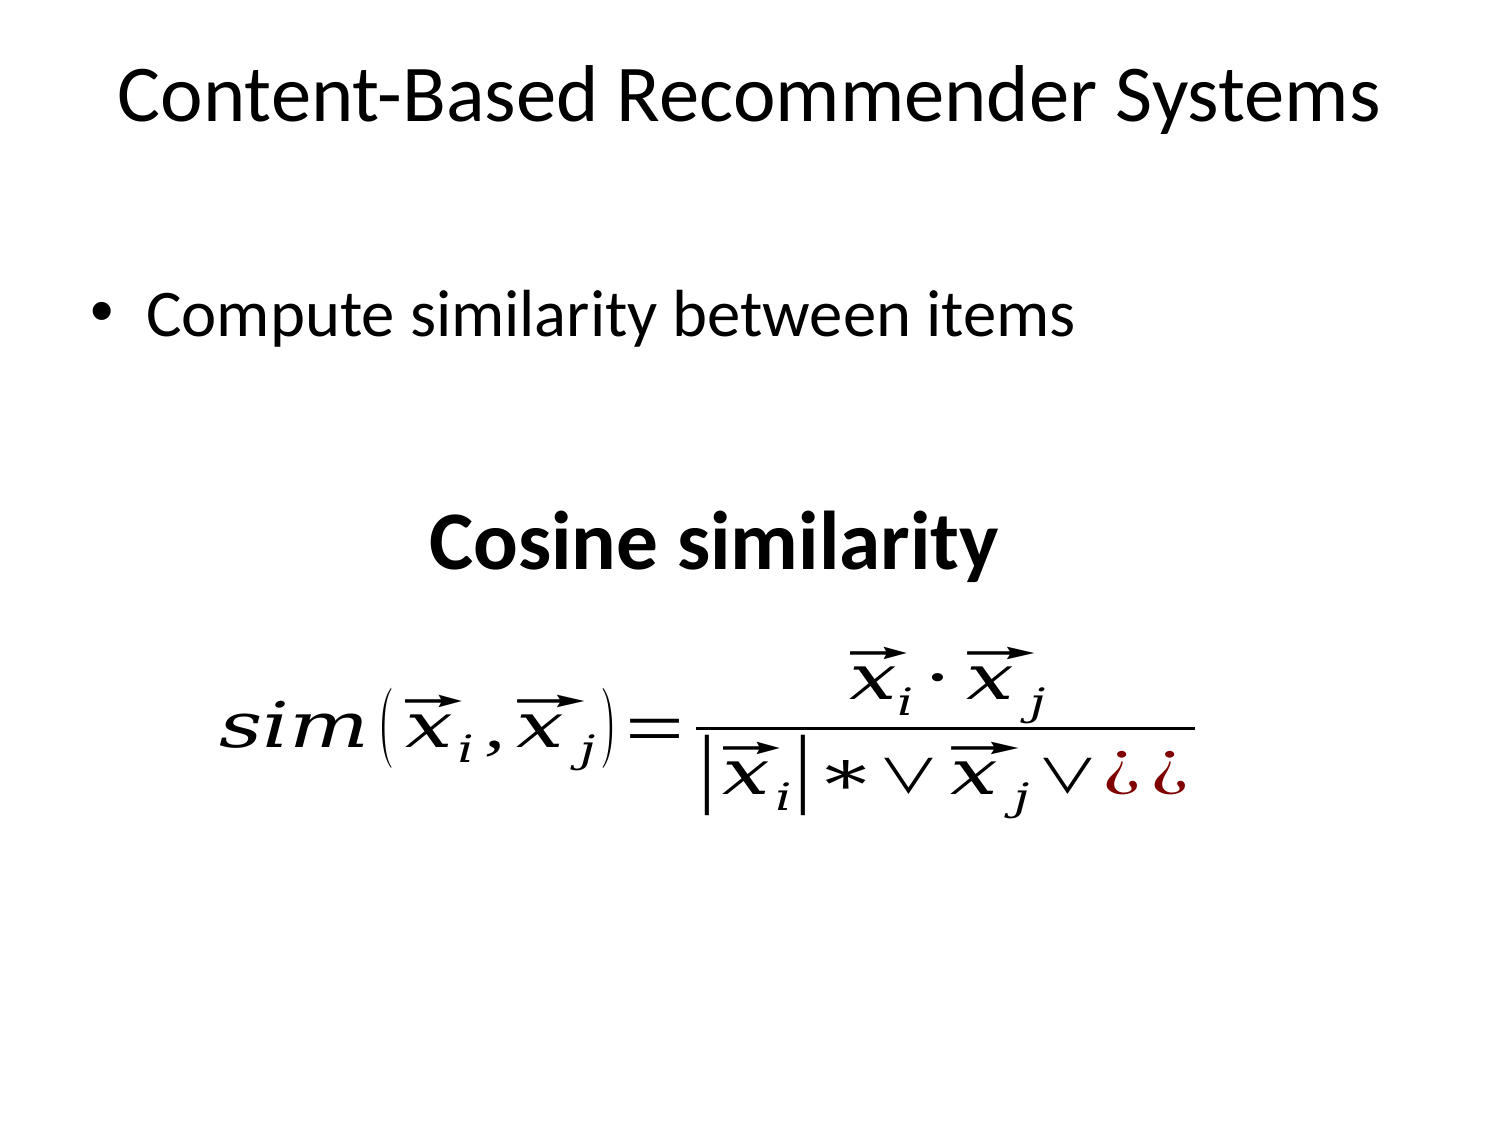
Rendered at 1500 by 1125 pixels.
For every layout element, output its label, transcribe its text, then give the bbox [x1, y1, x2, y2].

title Content-Based Recommender Systems [75, 0, 1425, 183]
list Compute similarity between items [75, 262, 1425, 1005]
text_box Cosine similarity [336, 478, 1093, 594]
